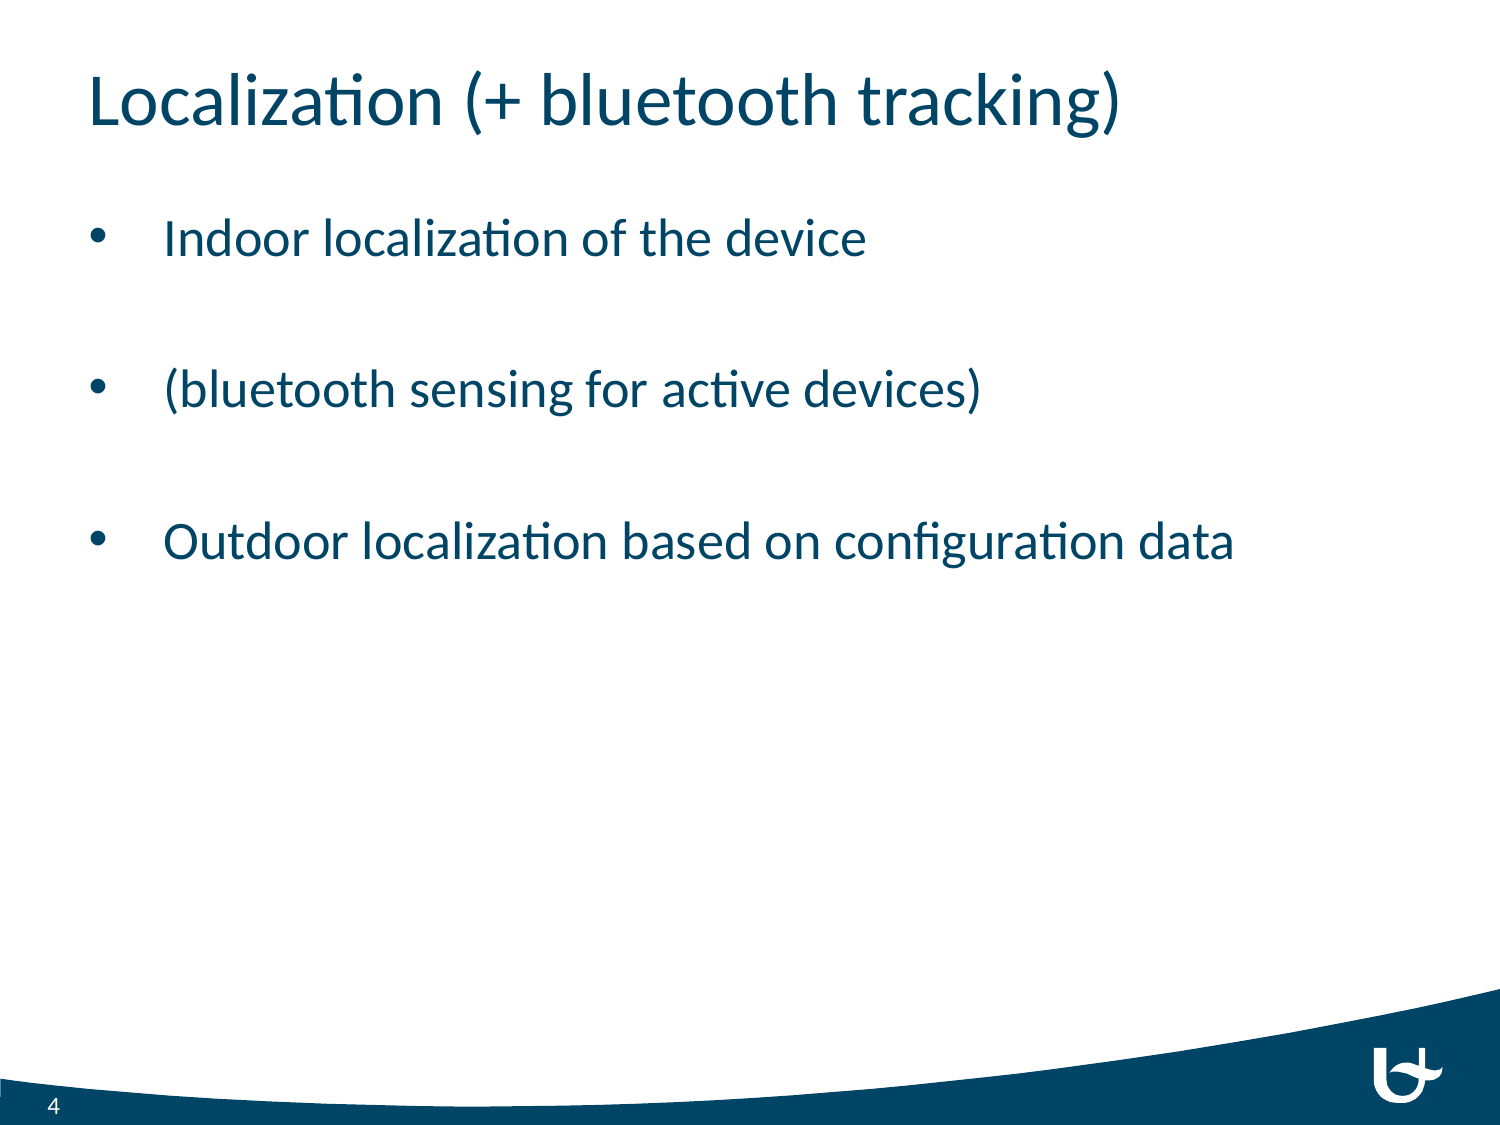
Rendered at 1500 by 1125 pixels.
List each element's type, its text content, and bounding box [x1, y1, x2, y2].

list Indoor localization of the device (bluetooth sensing for active devices) Outdoor localization based on configuration data [88, 196, 1412, 1000]
title Localization (+ bluetooth tracking) [88, 19, 1412, 173]
slide_number 4 [0, 1083, 75, 1125]
